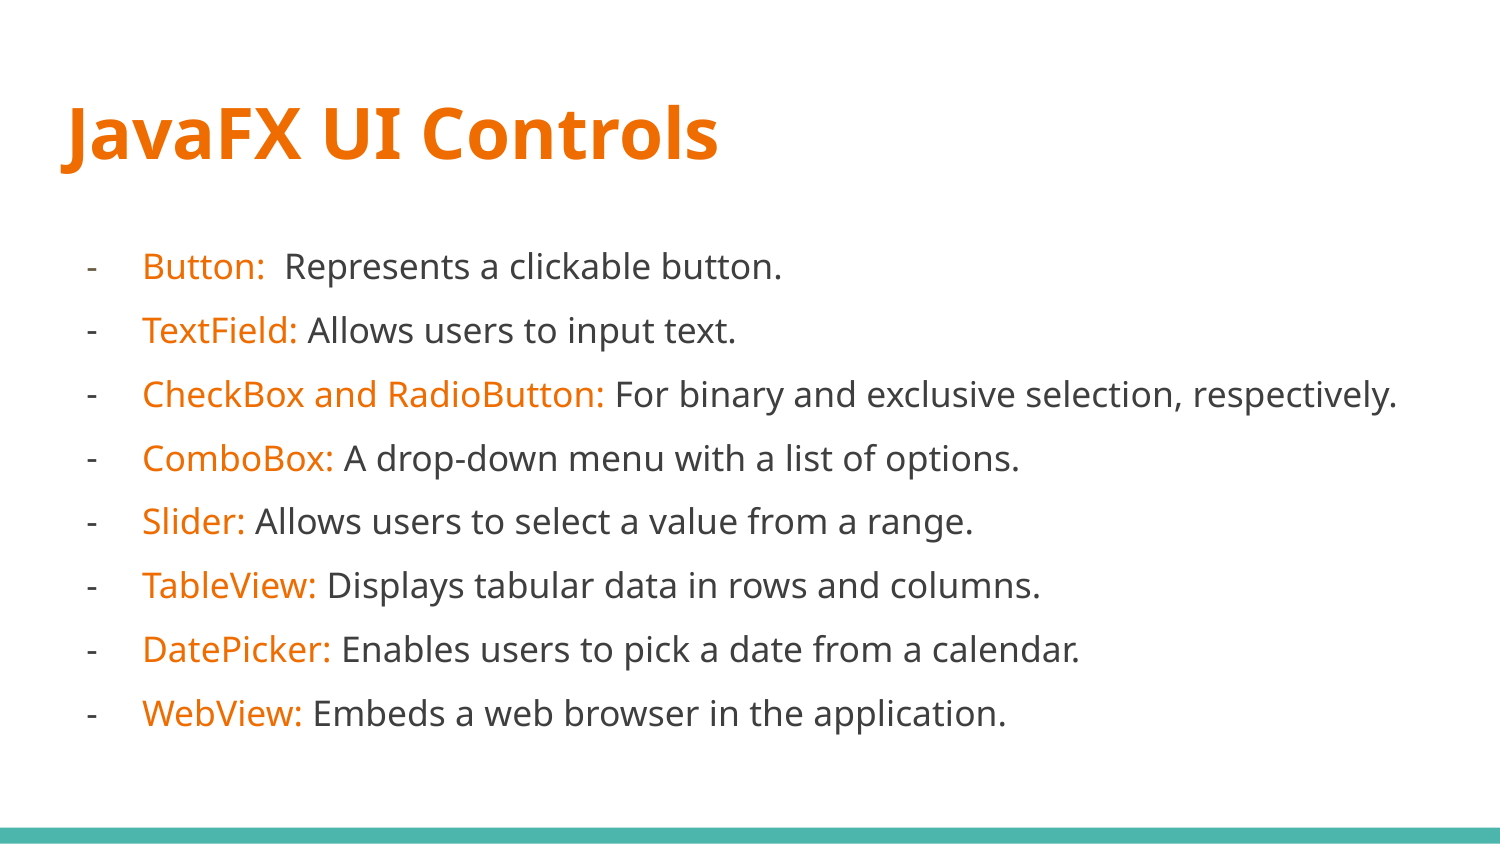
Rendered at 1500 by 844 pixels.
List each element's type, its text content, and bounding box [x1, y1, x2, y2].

list Button: Represents a clickable button. TextField: Allows users to input text. CheckBox and RadioButton: For binary and exclusive selection, respectively. ComboBox: A drop-down menu with a list of options. Slider: Allows users to select a value from a range. TableView: Displays tabular data in rows and columns. DatePicker: Enables users to pick a date from a calendar. WebView: Embeds a web browser in the application. [51, 207, 1449, 750]
title JavaFX UI Controls [51, 72, 1449, 189]
